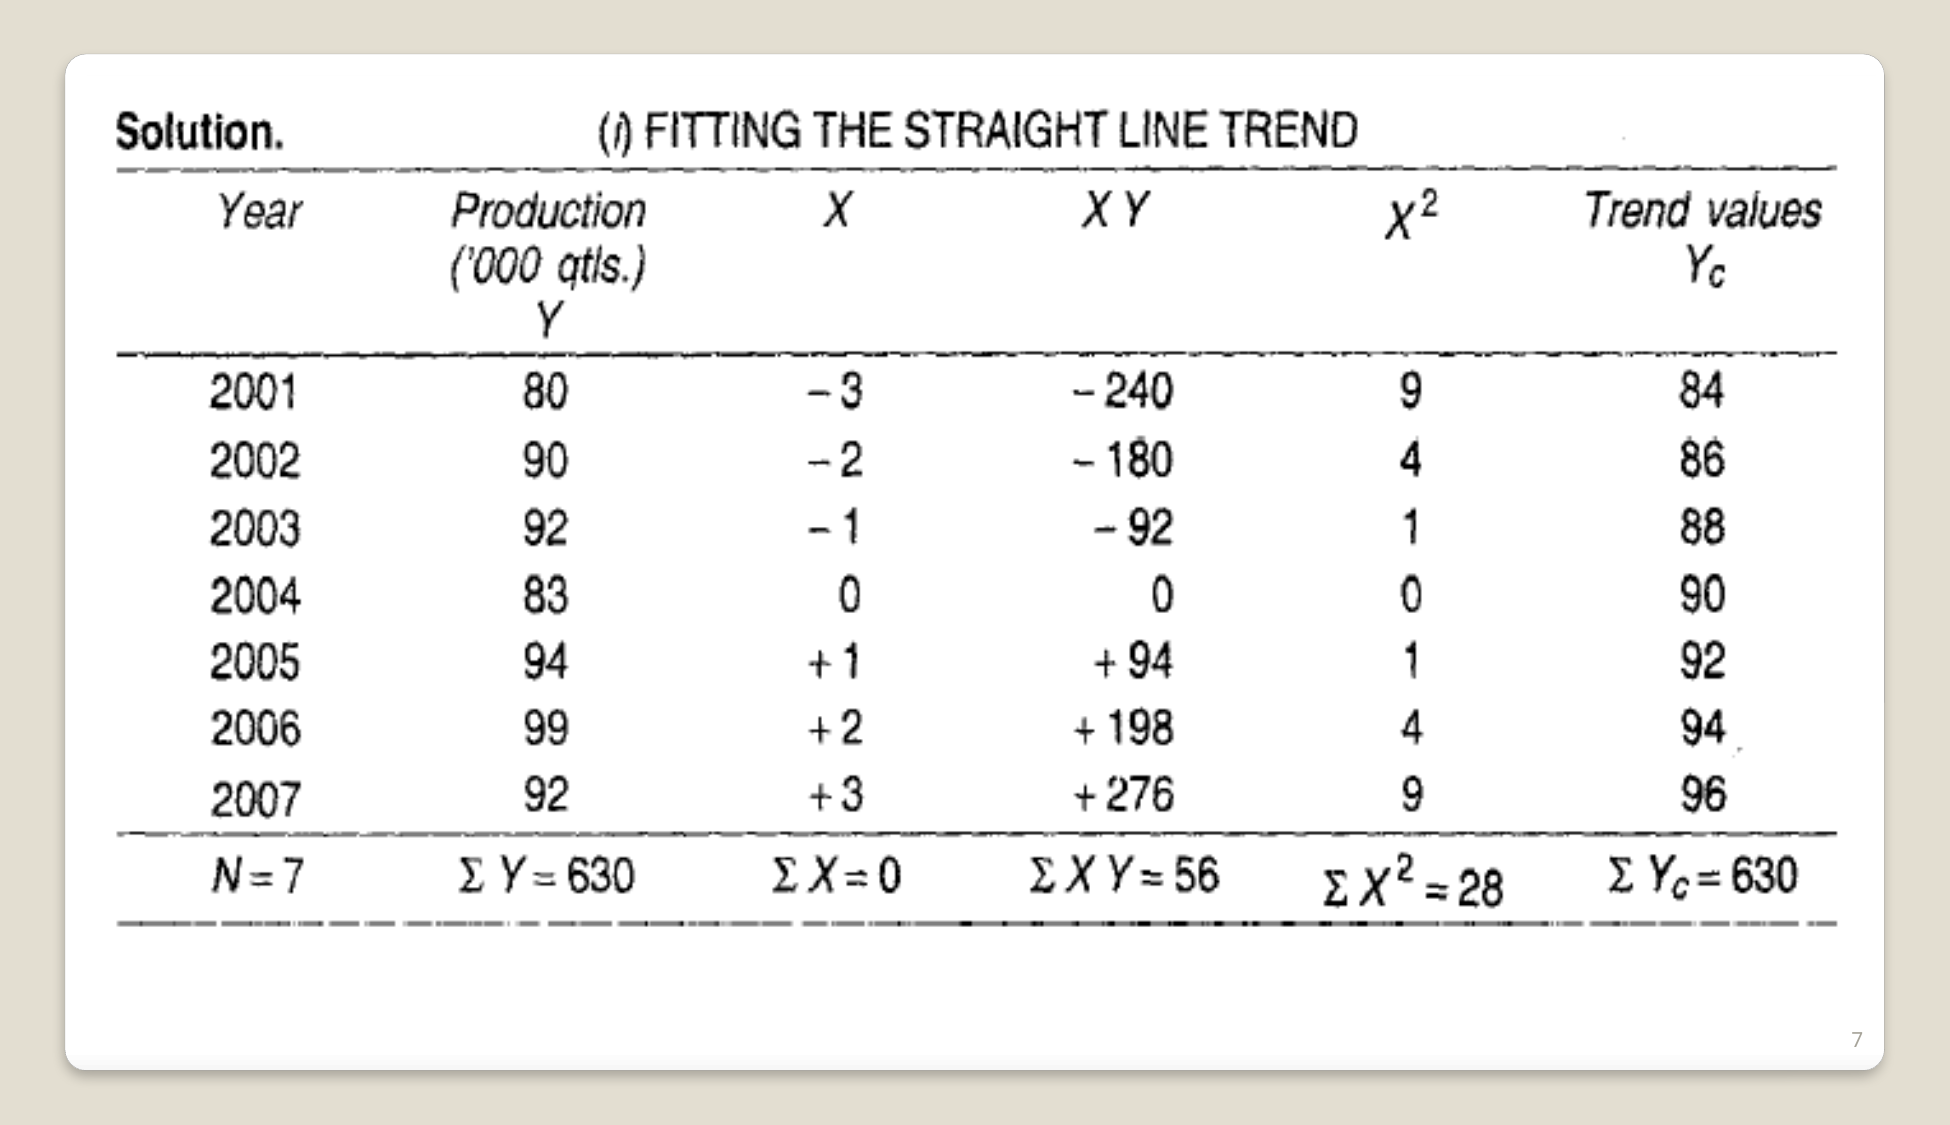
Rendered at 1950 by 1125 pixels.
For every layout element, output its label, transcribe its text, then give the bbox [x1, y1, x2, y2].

picture [87, 74, 1876, 951]
slide_number 7 [1780, 1002, 1878, 1063]
